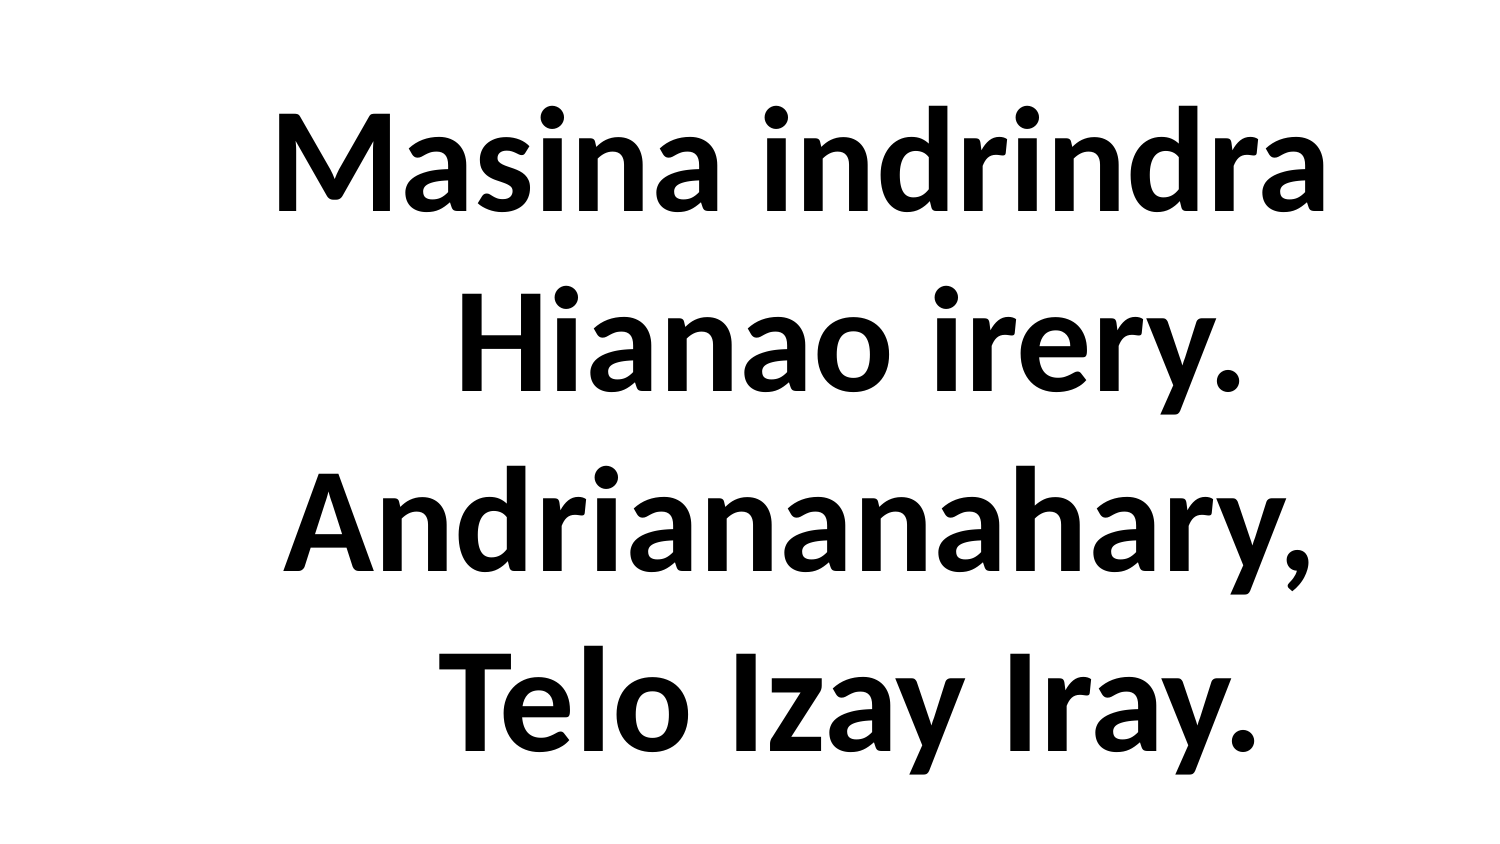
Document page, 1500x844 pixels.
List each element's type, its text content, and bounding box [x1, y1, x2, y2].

title Masina indrindra Hianao irery. Andriananahary, Telo Izay Iray. [0, 70, 1500, 774]
